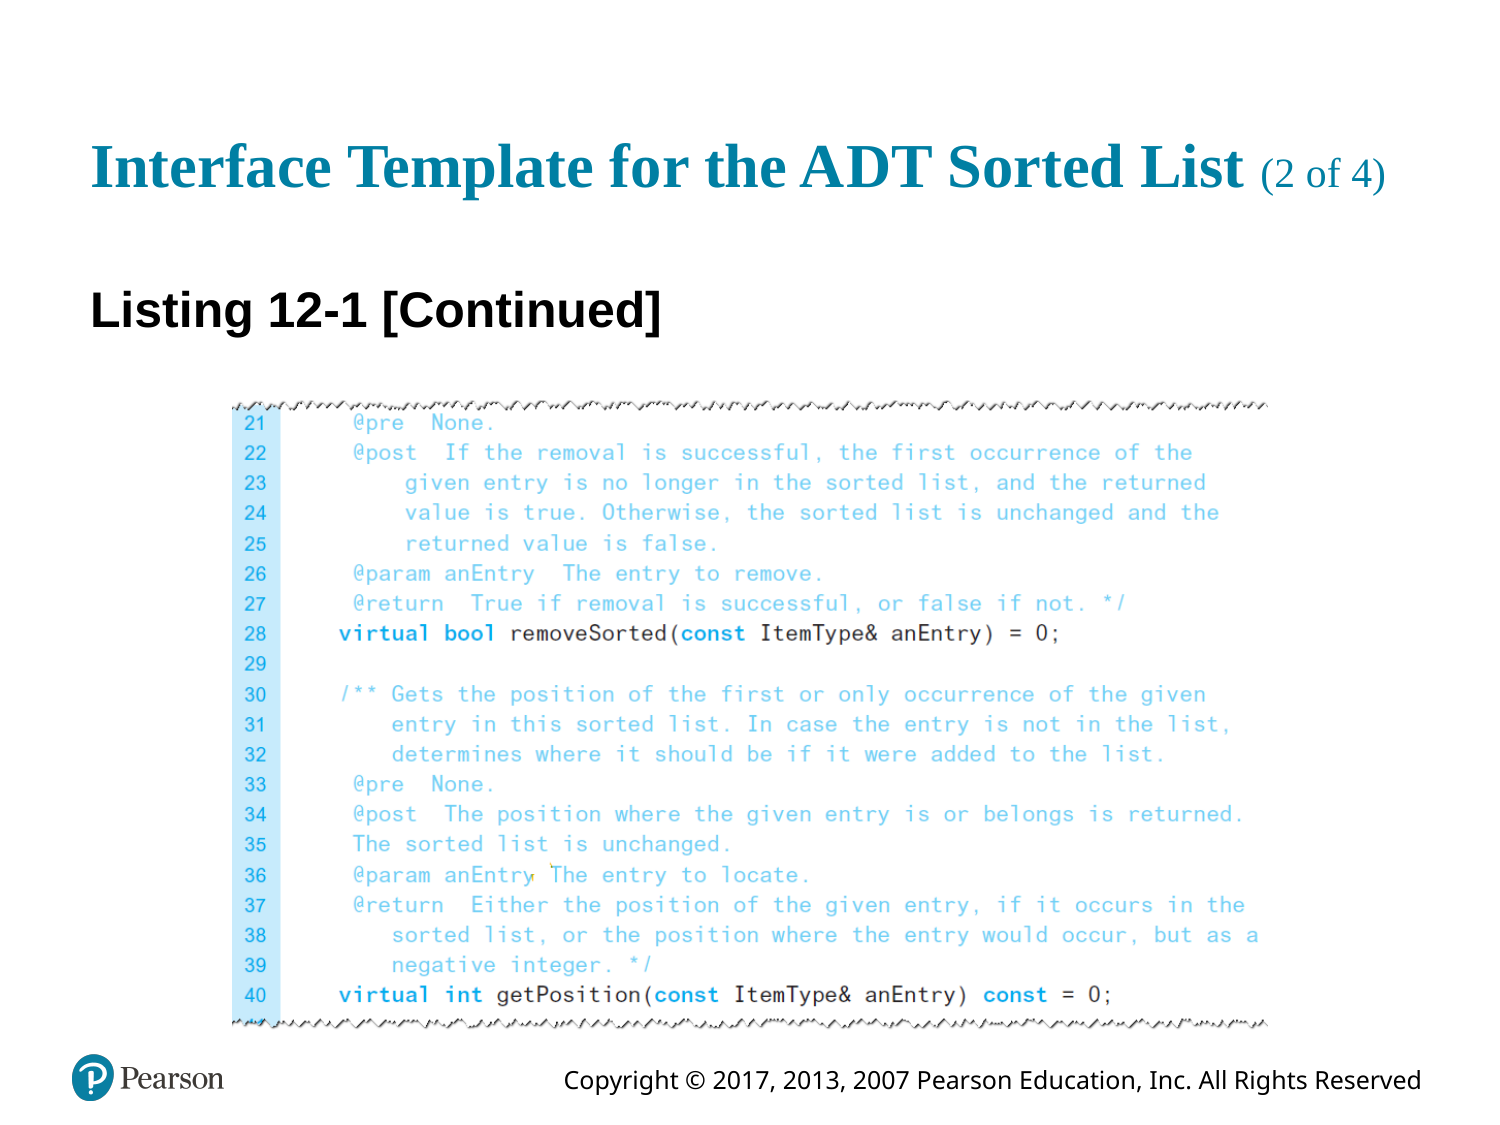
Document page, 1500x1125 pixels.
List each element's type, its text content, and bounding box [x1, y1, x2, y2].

picture [98, 1054, 224, 1101]
title Interface Template for the A D T Sorted List (2 of 4) [75, 35, 1425, 216]
picture [80, 1063, 106, 1088]
picture [72, 1087, 83, 1101]
picture [232, 400, 1268, 1030]
picture [72, 1054, 88, 1070]
list Listing 12-1 [Continued] [75, 262, 1425, 347]
